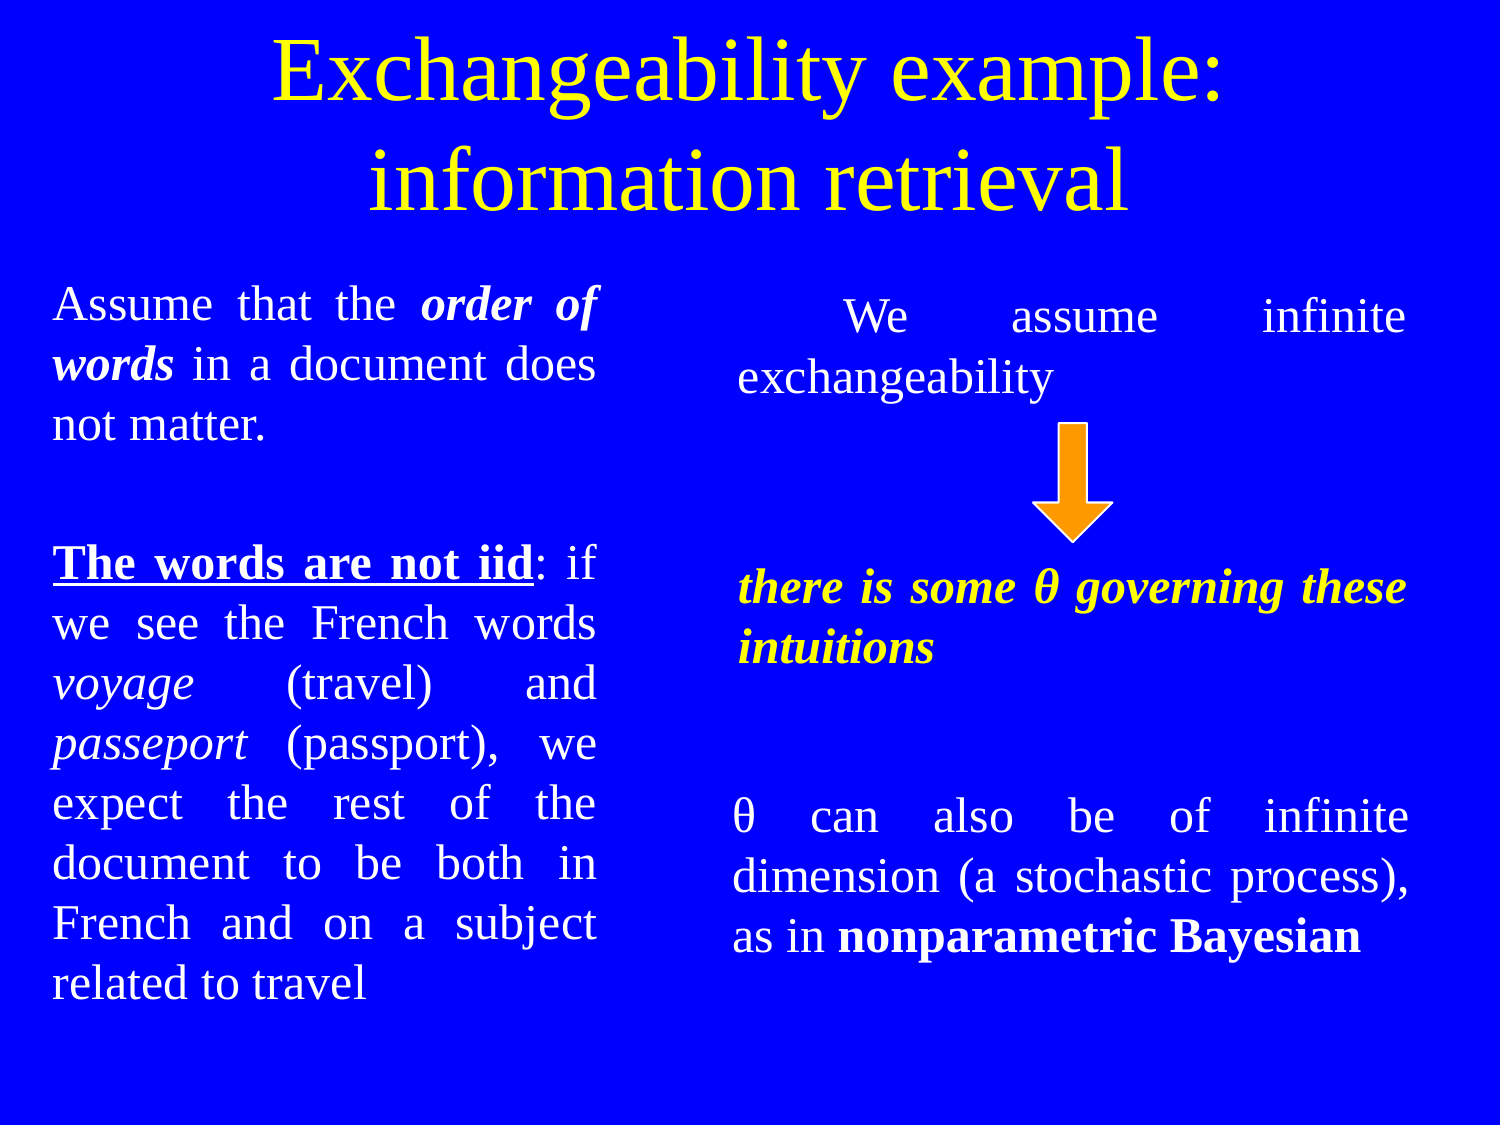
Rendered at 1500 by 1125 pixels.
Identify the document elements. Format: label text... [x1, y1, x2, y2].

list We assume infinite exchangeability there is some θ governing these intuitions [722, 266, 1423, 663]
text_box Assume that the order of words in a document does not matter. The words are not iid: if we see the French words voyage (travel) and passeport (passport), we expect the rest of the document to be both in French and on a subject related to travel [37, 262, 613, 1063]
text_box θ can also be of infinite dimension (a stochastic process), as in nonparametric Bayesian [717, 774, 1425, 1030]
title Exchangeability example: information retrieval [37, 24, 1463, 213]
text_box [1032, 423, 1113, 543]
